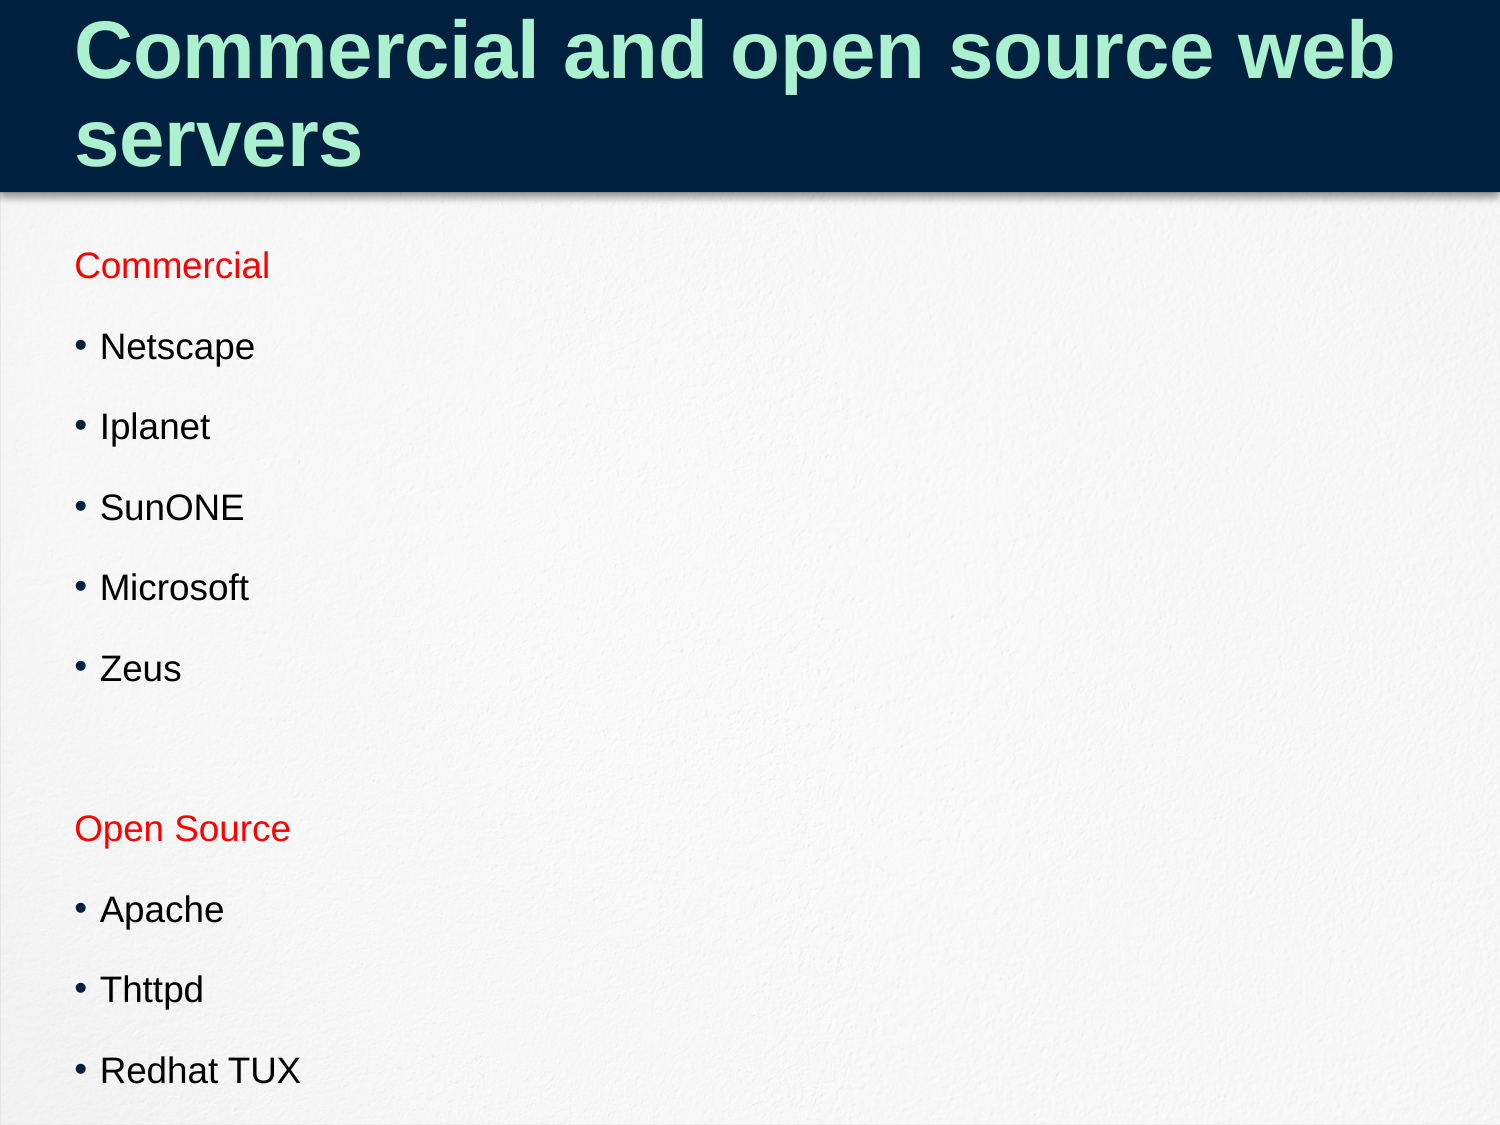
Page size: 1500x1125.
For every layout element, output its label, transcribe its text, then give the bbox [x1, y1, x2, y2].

title Commercial and open source web servers [59, 0, 1500, 193]
list Commercial Netscape Iplanet SunONE Microsoft Zeus Open Source Apache Thttpd Redhat TUX [59, 212, 1468, 1099]
